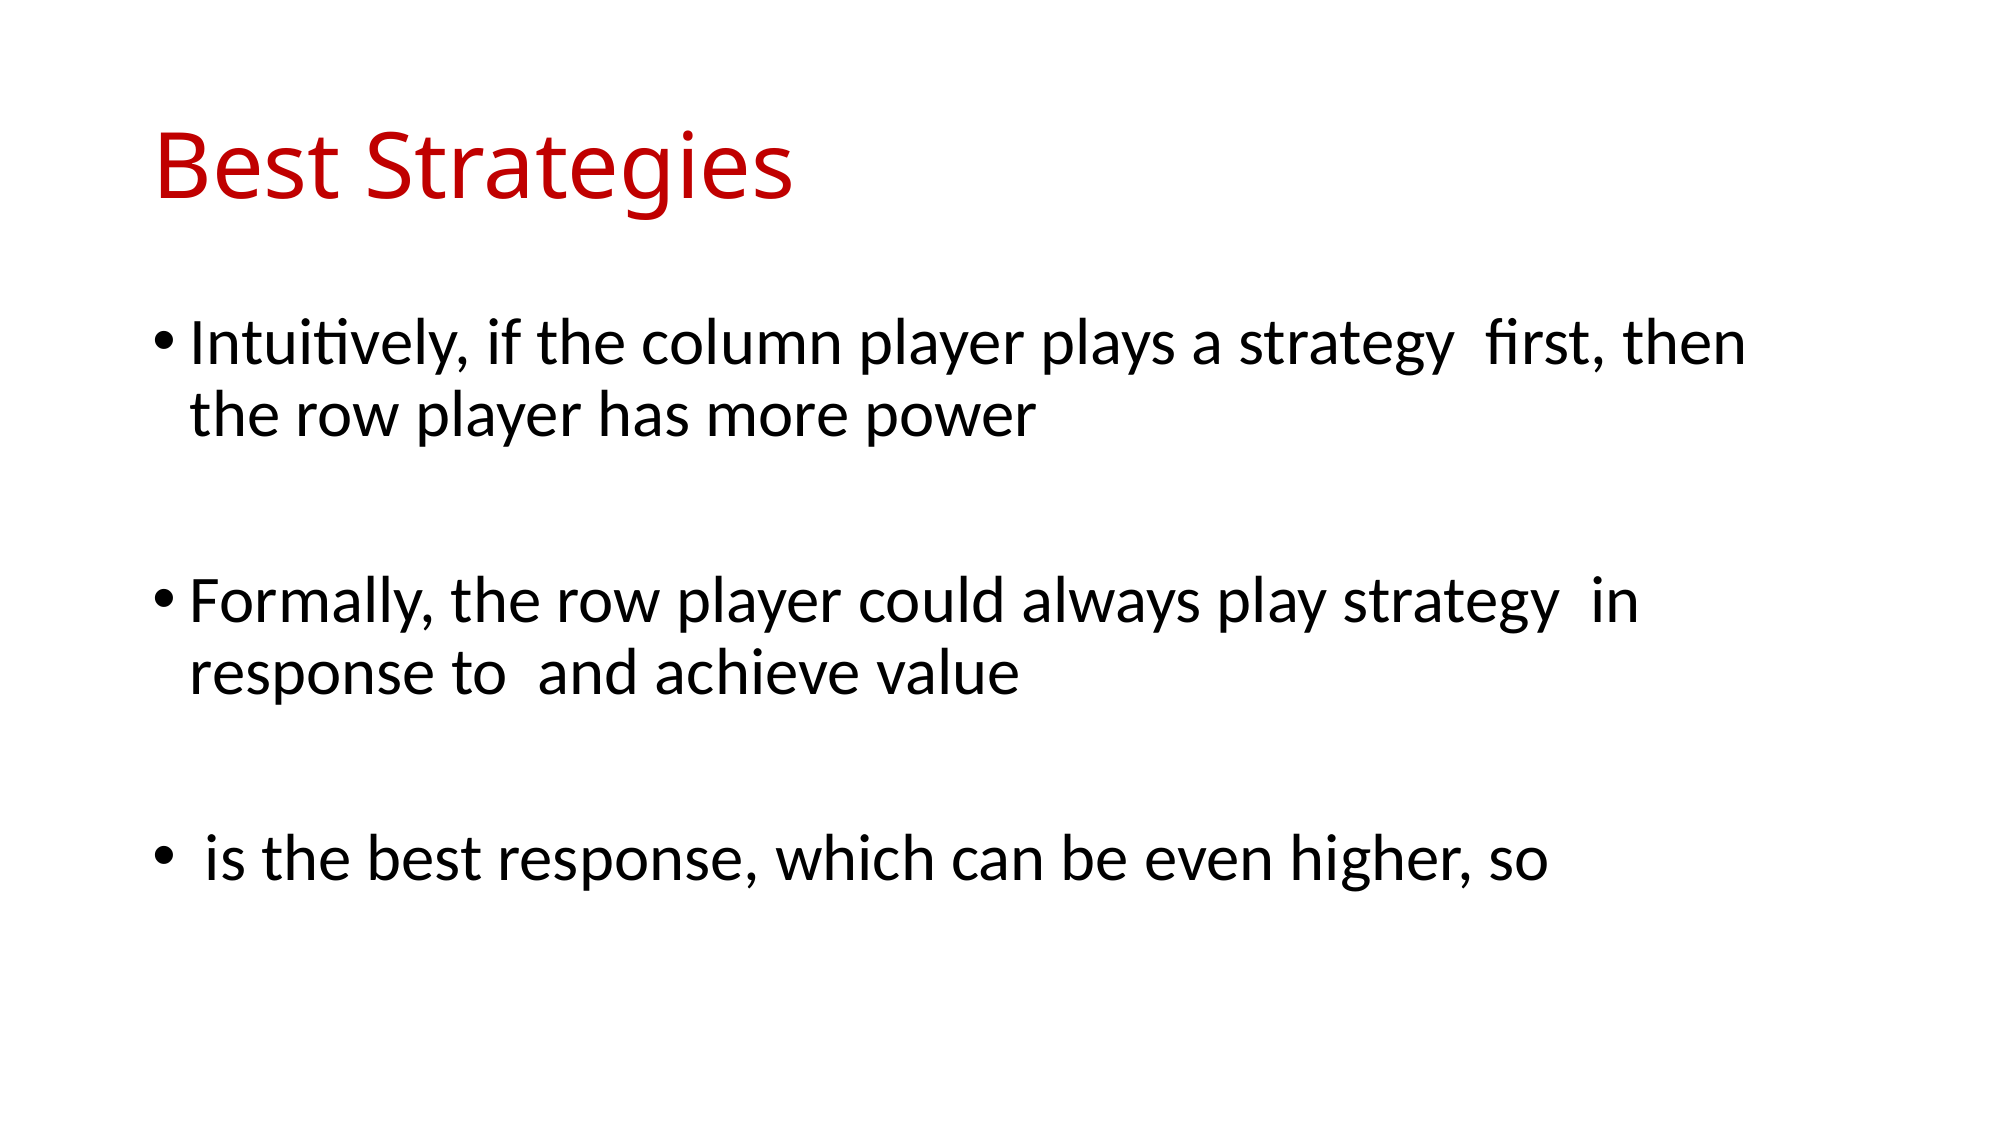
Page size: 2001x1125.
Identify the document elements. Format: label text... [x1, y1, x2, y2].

title Best Strategies [137, 59, 1906, 278]
